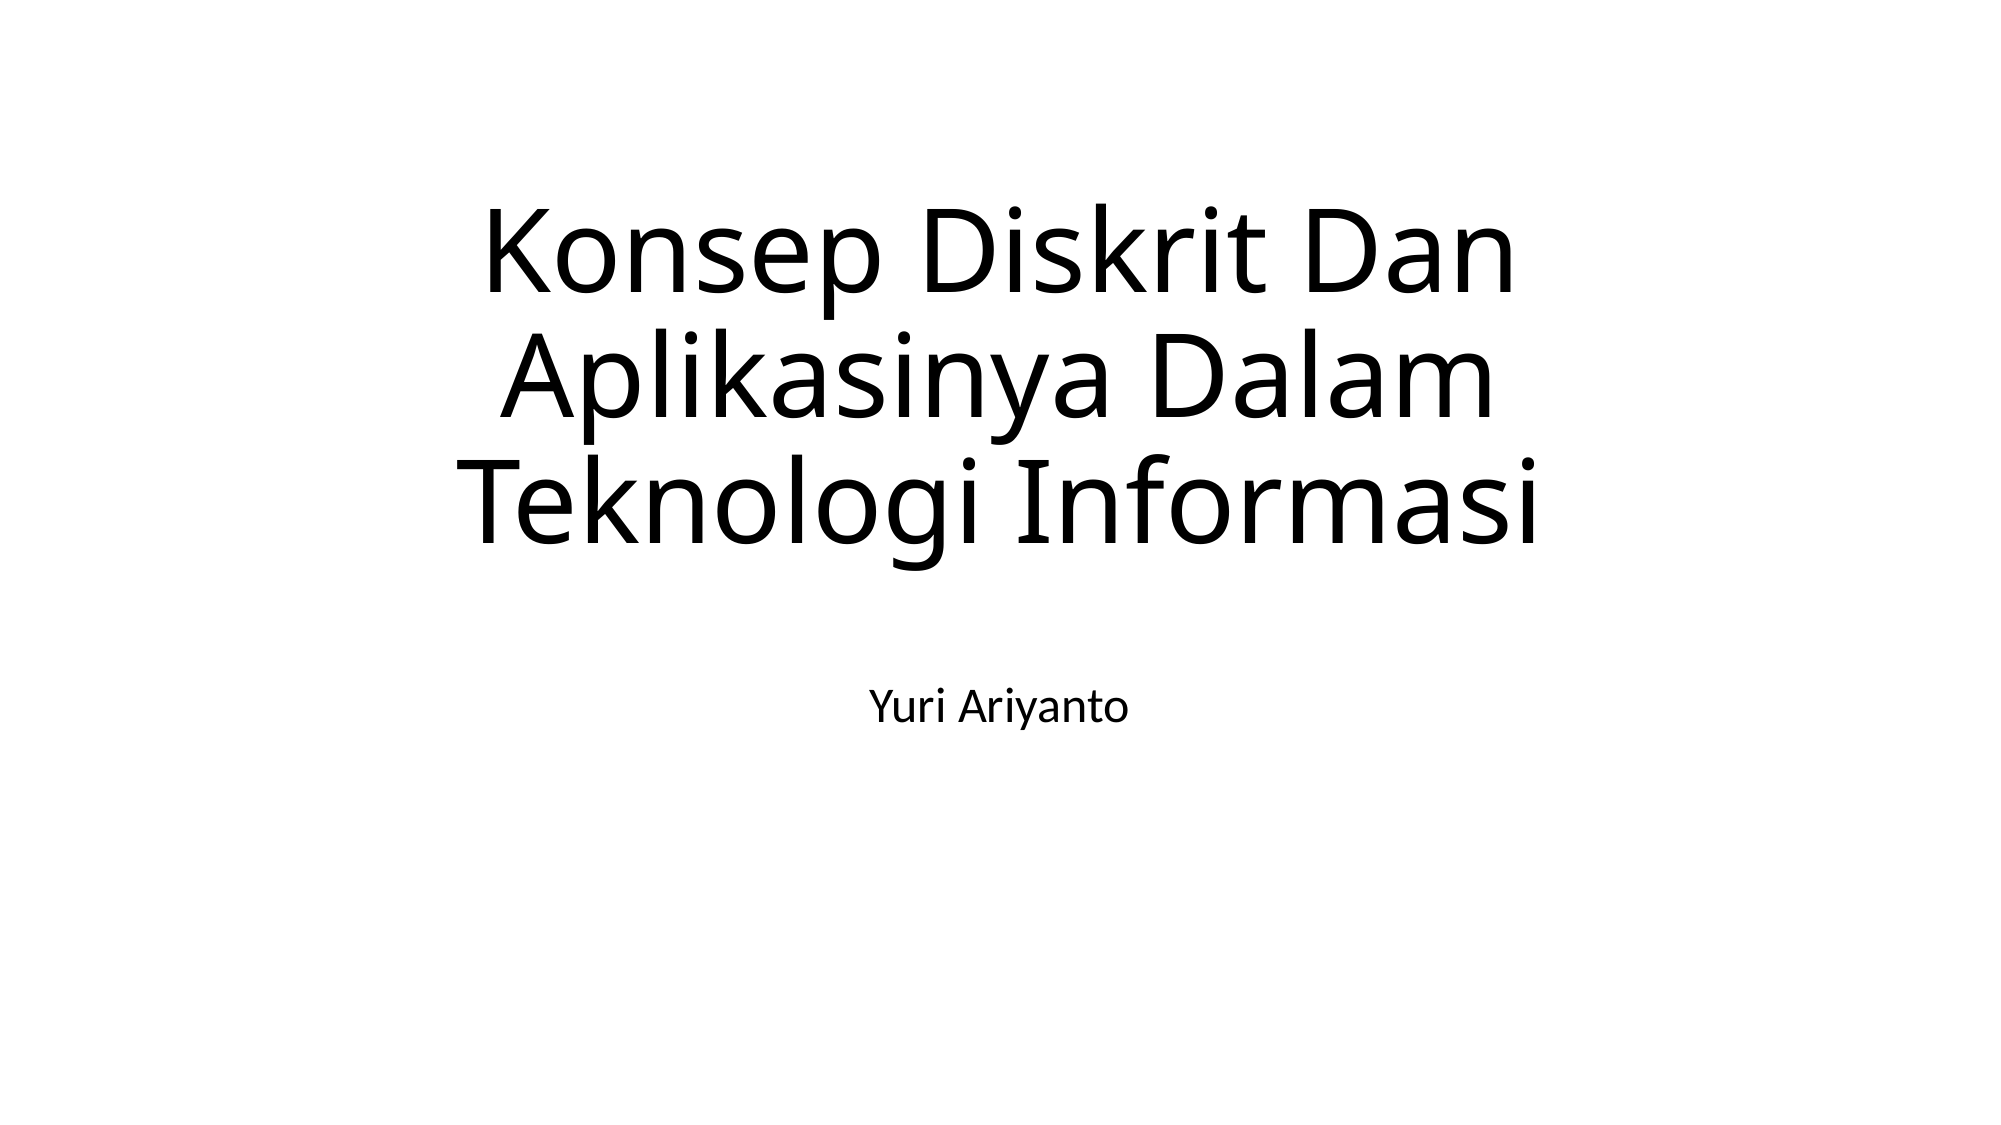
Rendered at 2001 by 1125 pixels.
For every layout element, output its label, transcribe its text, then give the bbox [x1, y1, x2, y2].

subtitle Yuri Ariyanto [249, 590, 1750, 863]
title Konsep Diskrit Dan Aplikasinya Dalam Teknologi Informasi [249, 184, 1750, 576]
